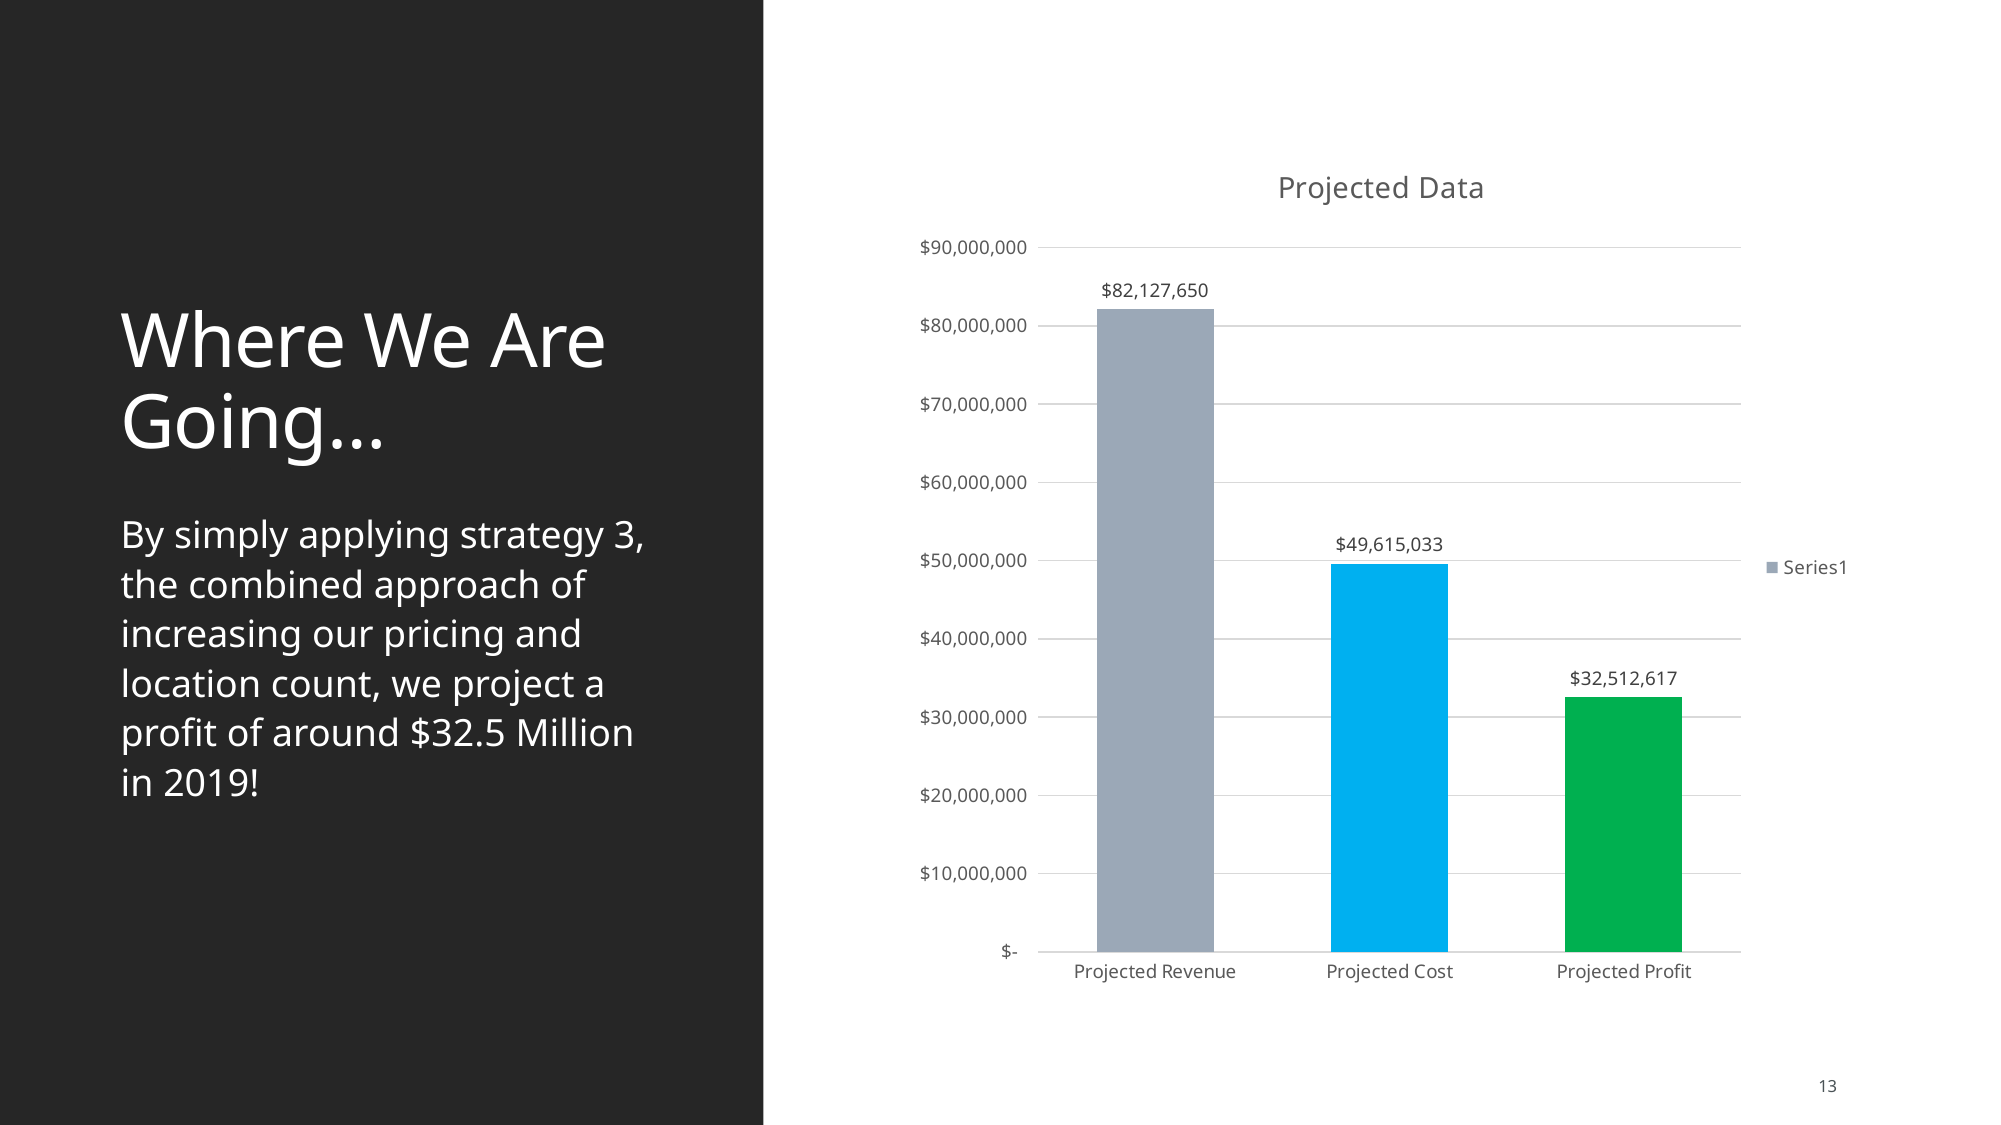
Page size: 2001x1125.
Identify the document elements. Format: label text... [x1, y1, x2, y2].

chart [894, 132, 1869, 1003]
title Where We Are Going… [105, 128, 683, 473]
list By simply applying strategy 3, the combined approach of increasing our pricing and location count, we project a profit of around $32.5 Million in 2019! [105, 499, 683, 1002]
slide_number 13 [1803, 1057, 1932, 1118]
